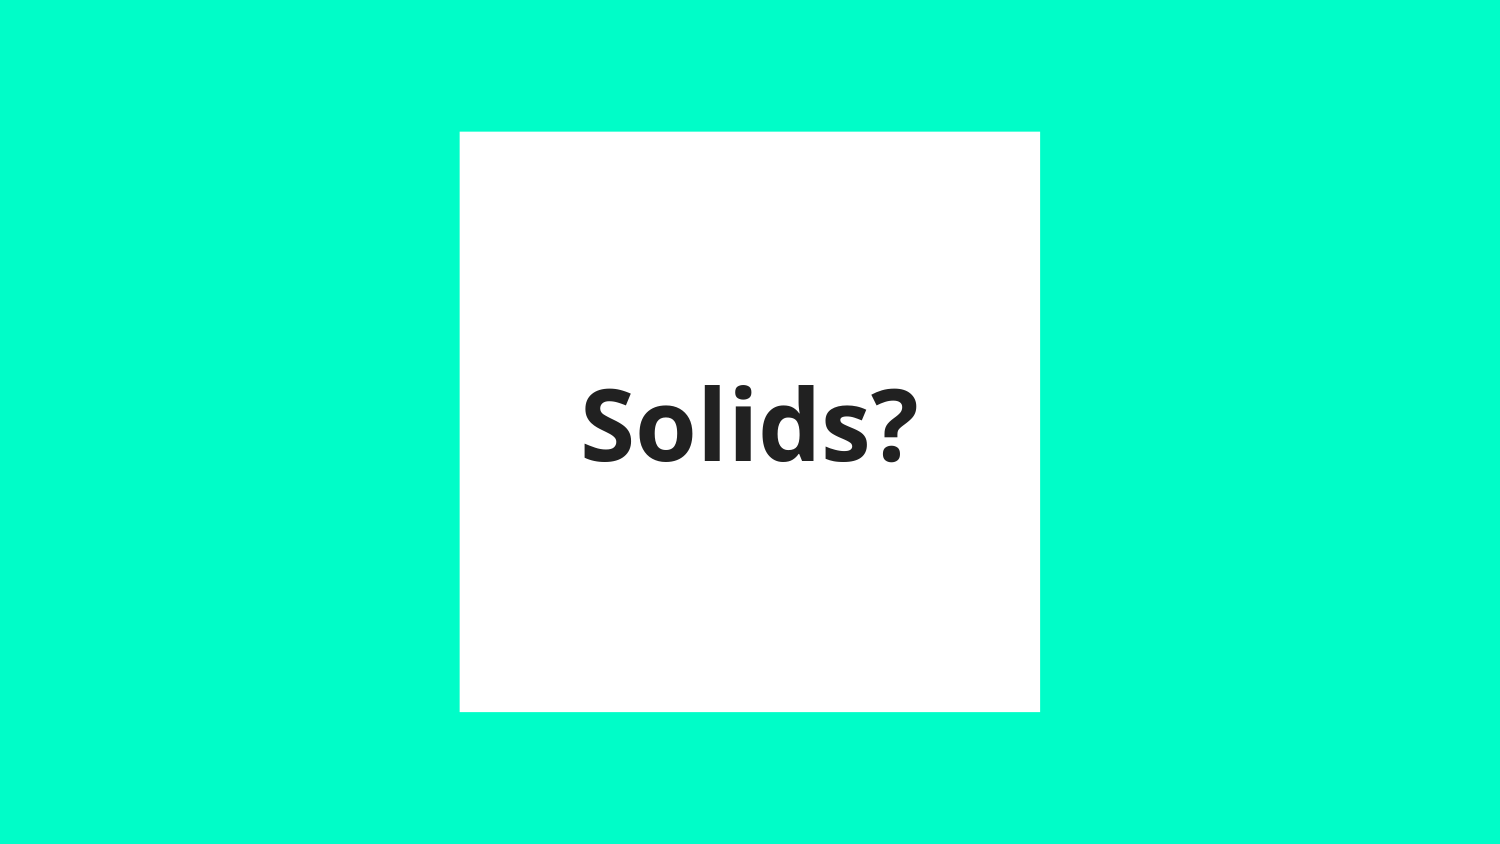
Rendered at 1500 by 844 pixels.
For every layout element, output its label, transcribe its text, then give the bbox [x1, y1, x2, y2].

title Solids? [459, 131, 1041, 713]
